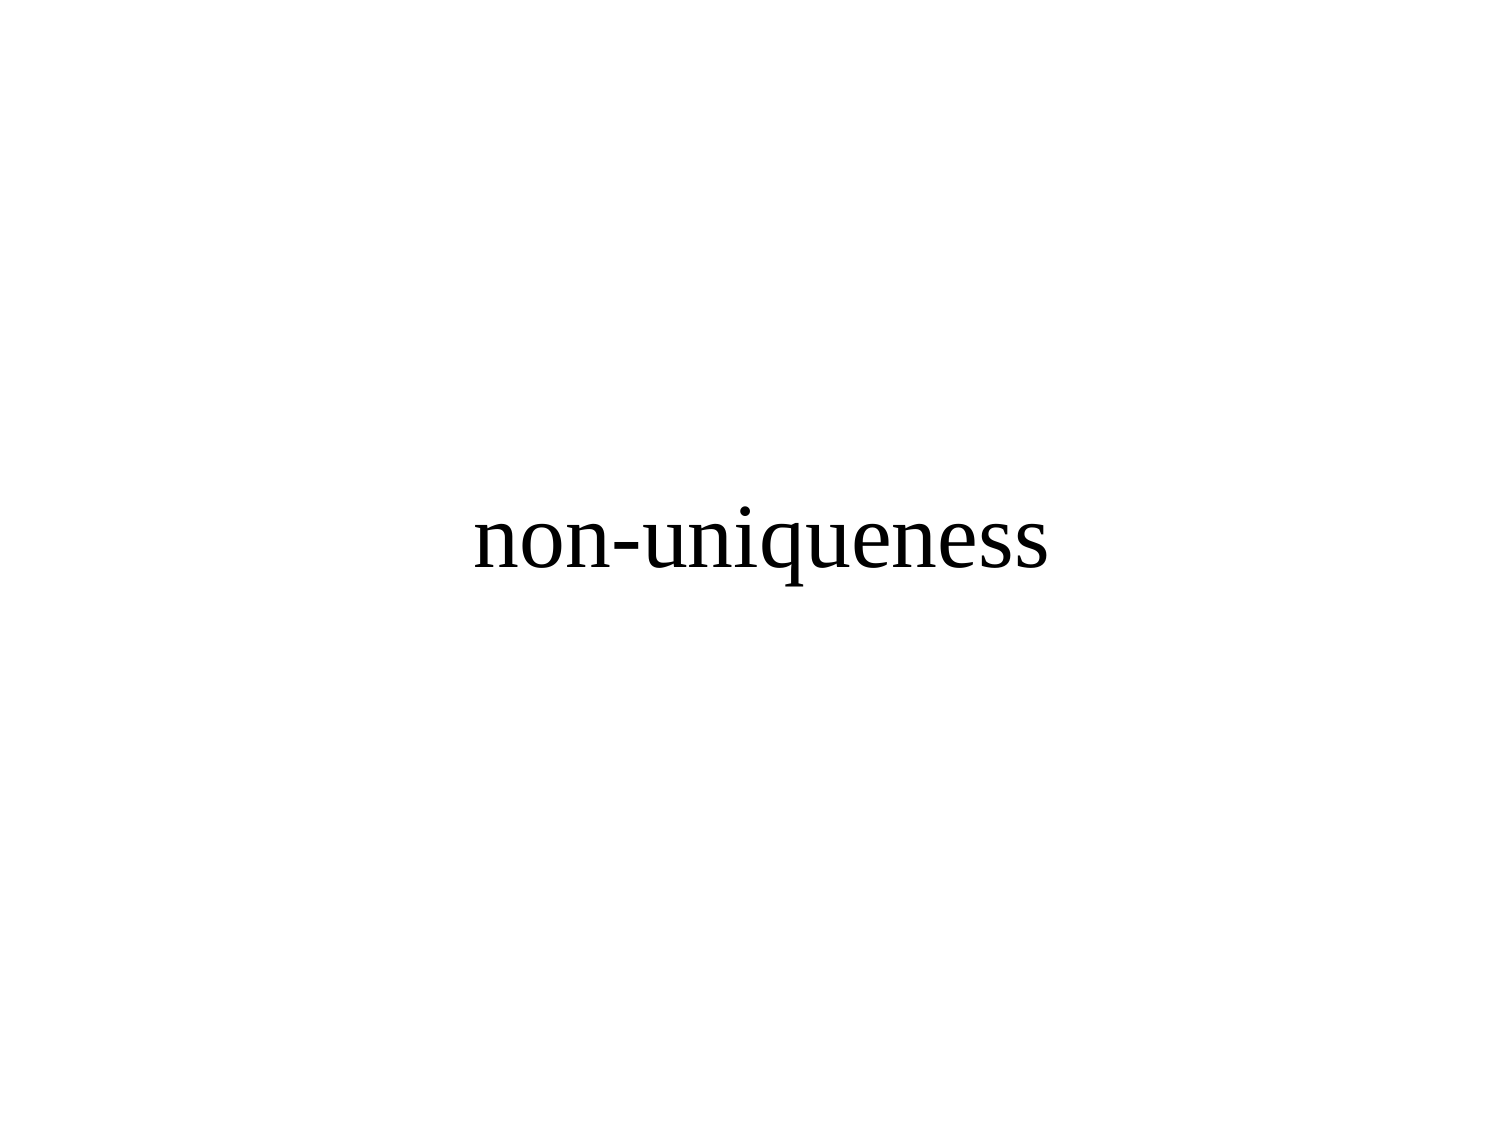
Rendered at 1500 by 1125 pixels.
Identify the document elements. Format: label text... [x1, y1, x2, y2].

title non-uniqueness [87, 437, 1438, 625]
